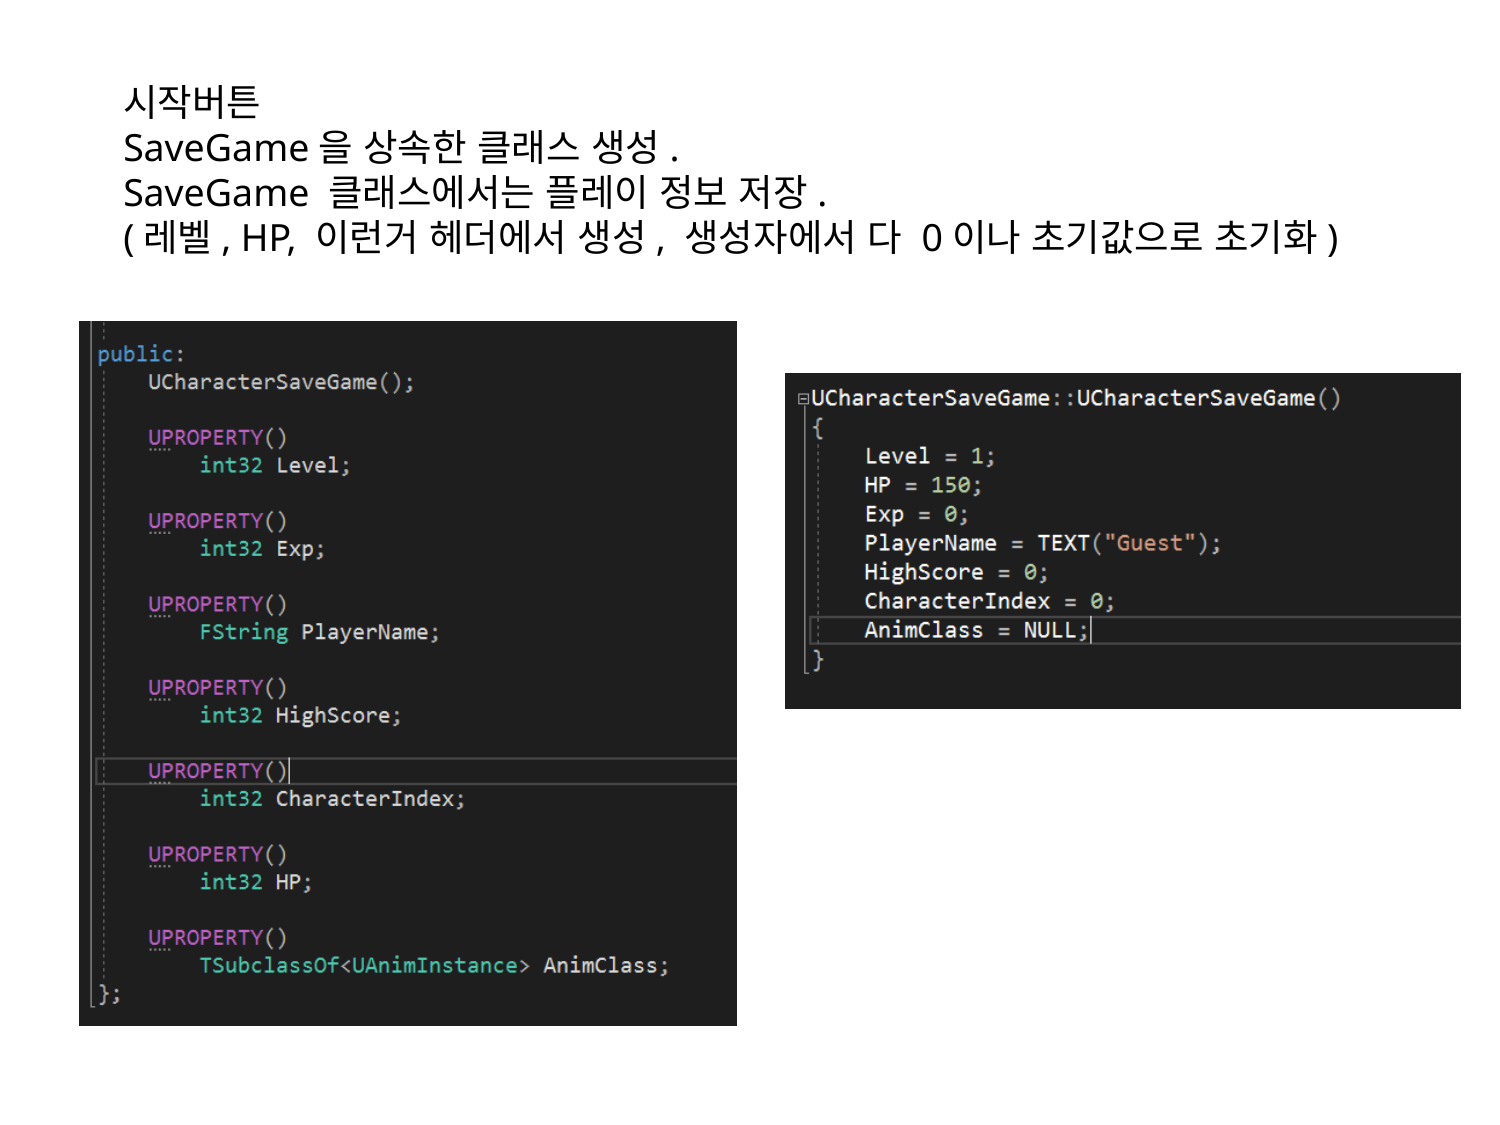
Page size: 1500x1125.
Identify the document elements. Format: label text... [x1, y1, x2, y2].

picture [785, 373, 1462, 709]
text_box 시작버튼 SaveGame을 상속한 클래스 생성. SaveGame 클래스에서는 플레이 정보 저장. (레벨, HP, 이런거 헤더에서 생성, 생성자에서 다 0이나 초기값으로 초기화) [108, 71, 1354, 267]
picture [79, 321, 737, 1026]
